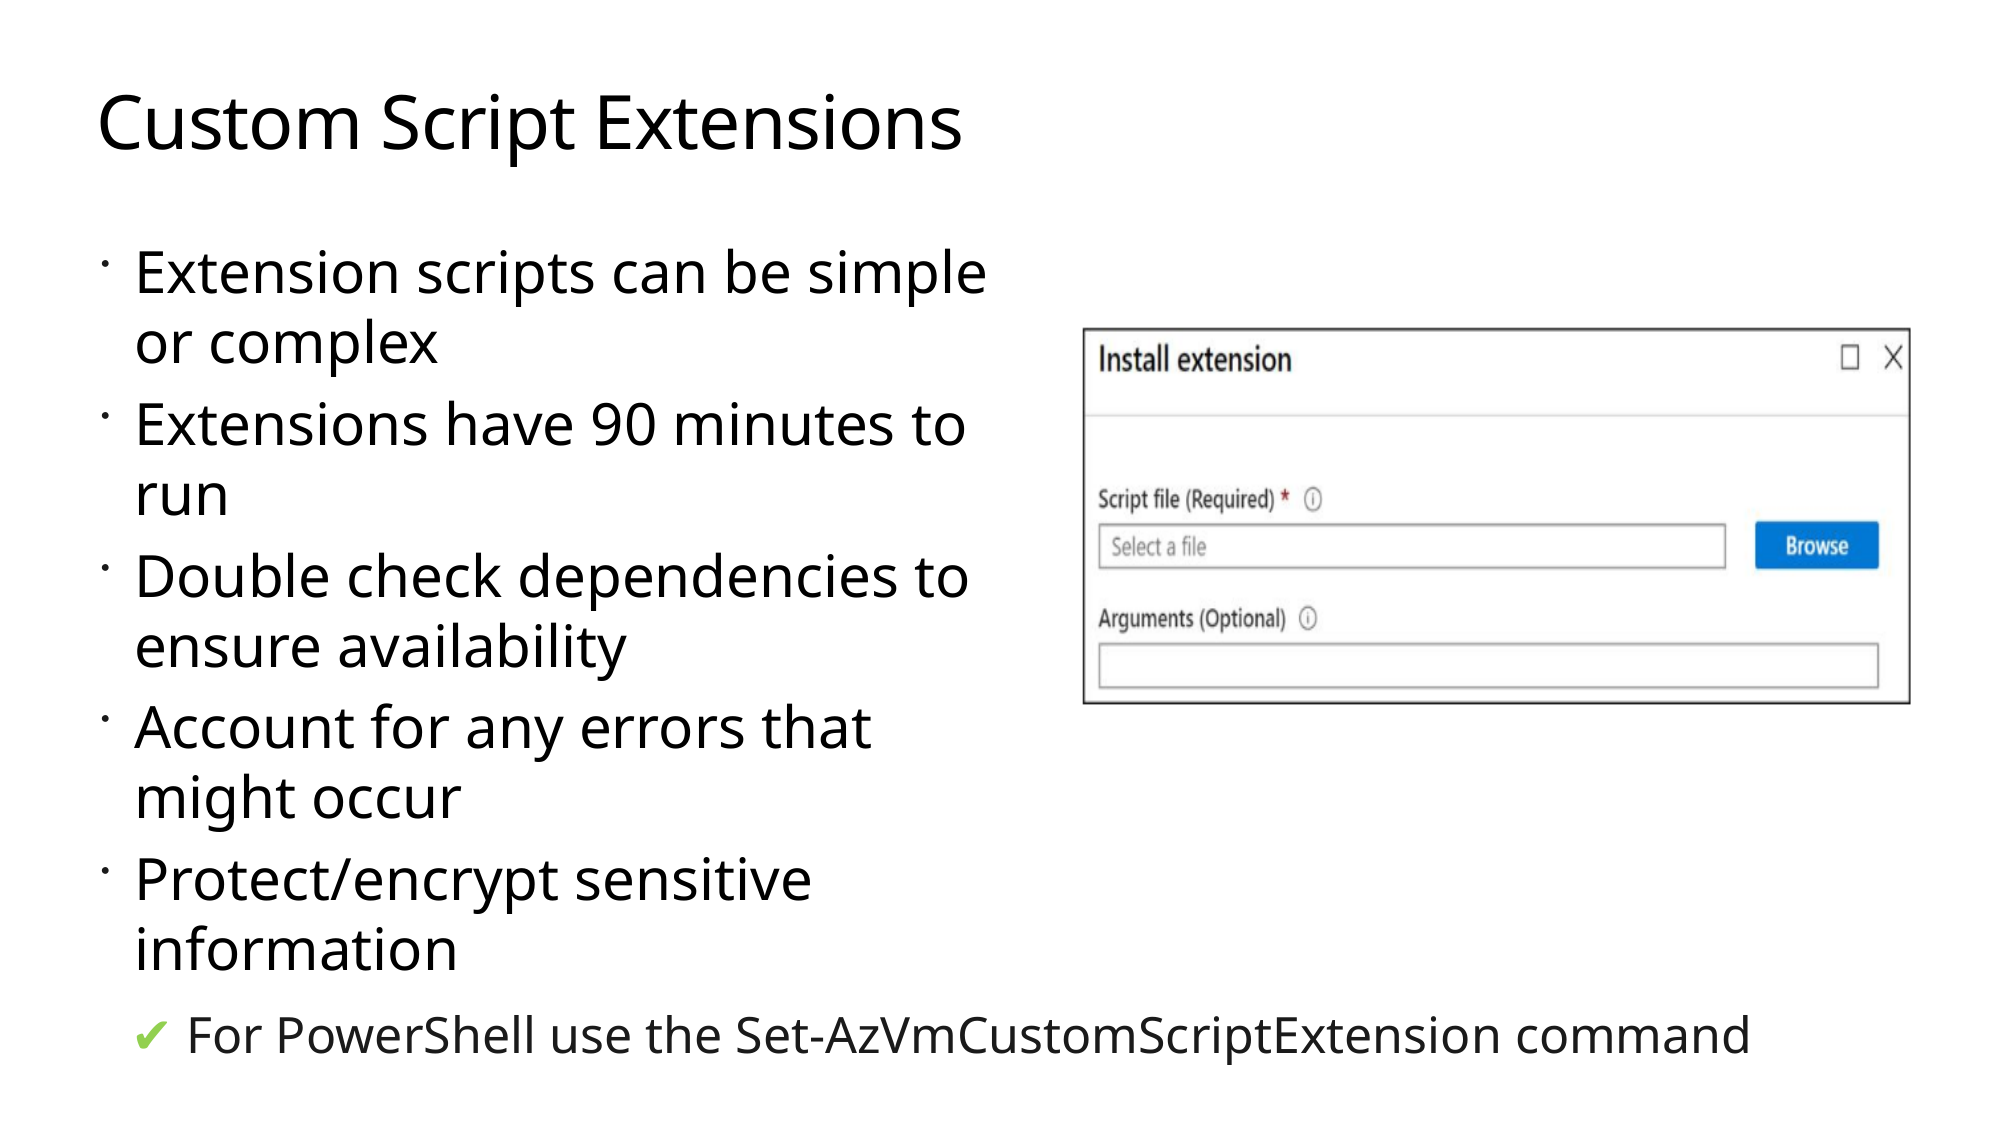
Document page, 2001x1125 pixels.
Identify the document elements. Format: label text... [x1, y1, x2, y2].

list Extension scripts can be simple or complex Extensions have 90 minutes to run Double check dependencies to ensure availability Account for any errors that might occur Protect/encrypt sensitive information [96, 235, 1030, 983]
title Custom Script Extensions [96, 75, 1904, 166]
text_box ✔️ For PowerShell use the Set-AzVmCustomScriptExtension command [116, 995, 1825, 1071]
picture [1071, 302, 1920, 721]
